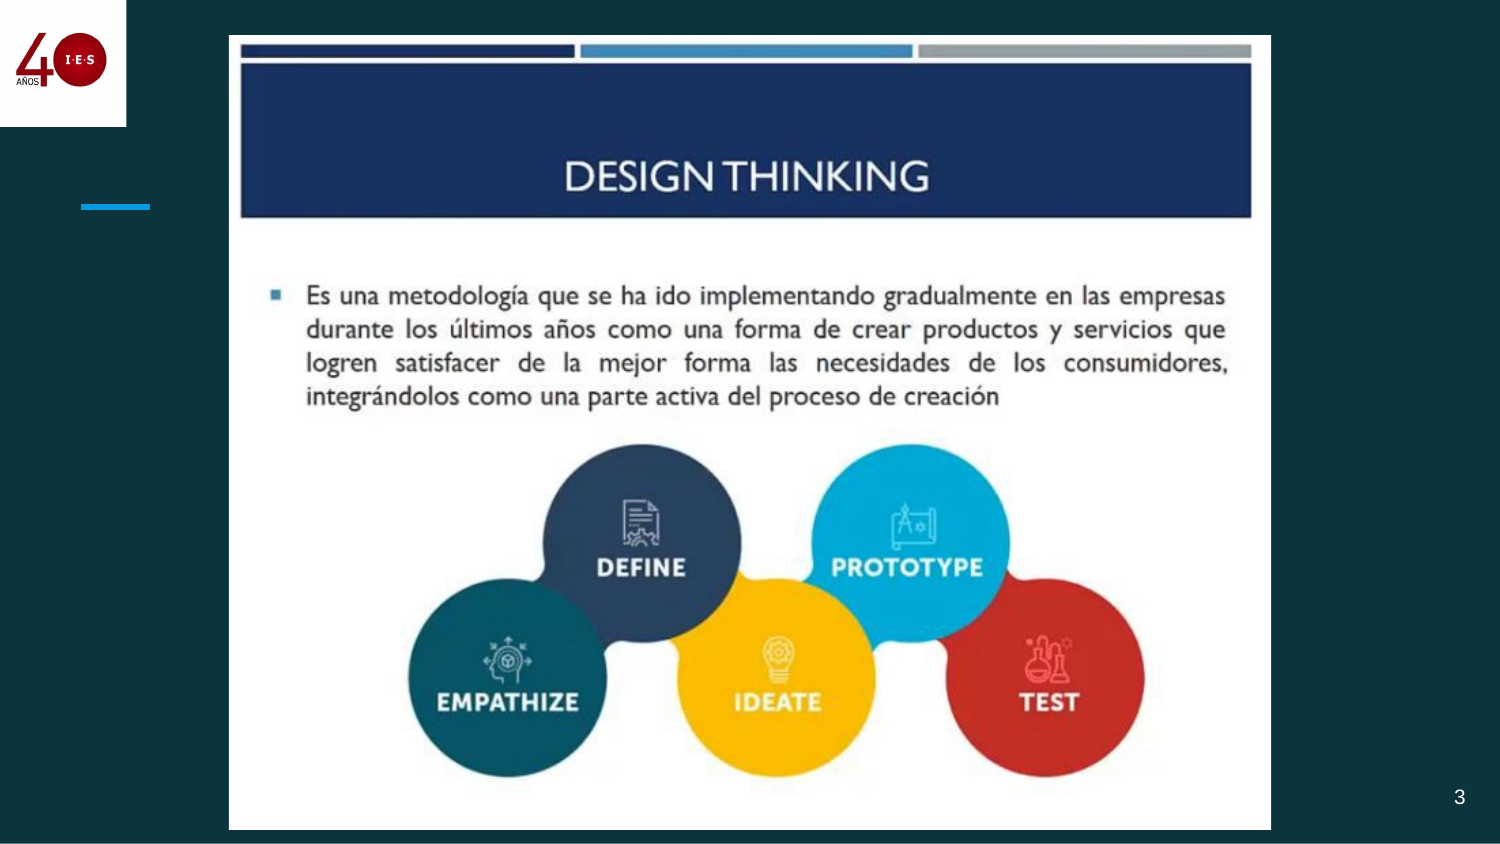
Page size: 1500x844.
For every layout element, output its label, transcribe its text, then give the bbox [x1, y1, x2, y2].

slide_number 2 [1447, 783, 1473, 844]
picture [0, 0, 127, 127]
text_box [228, 35, 1272, 830]
